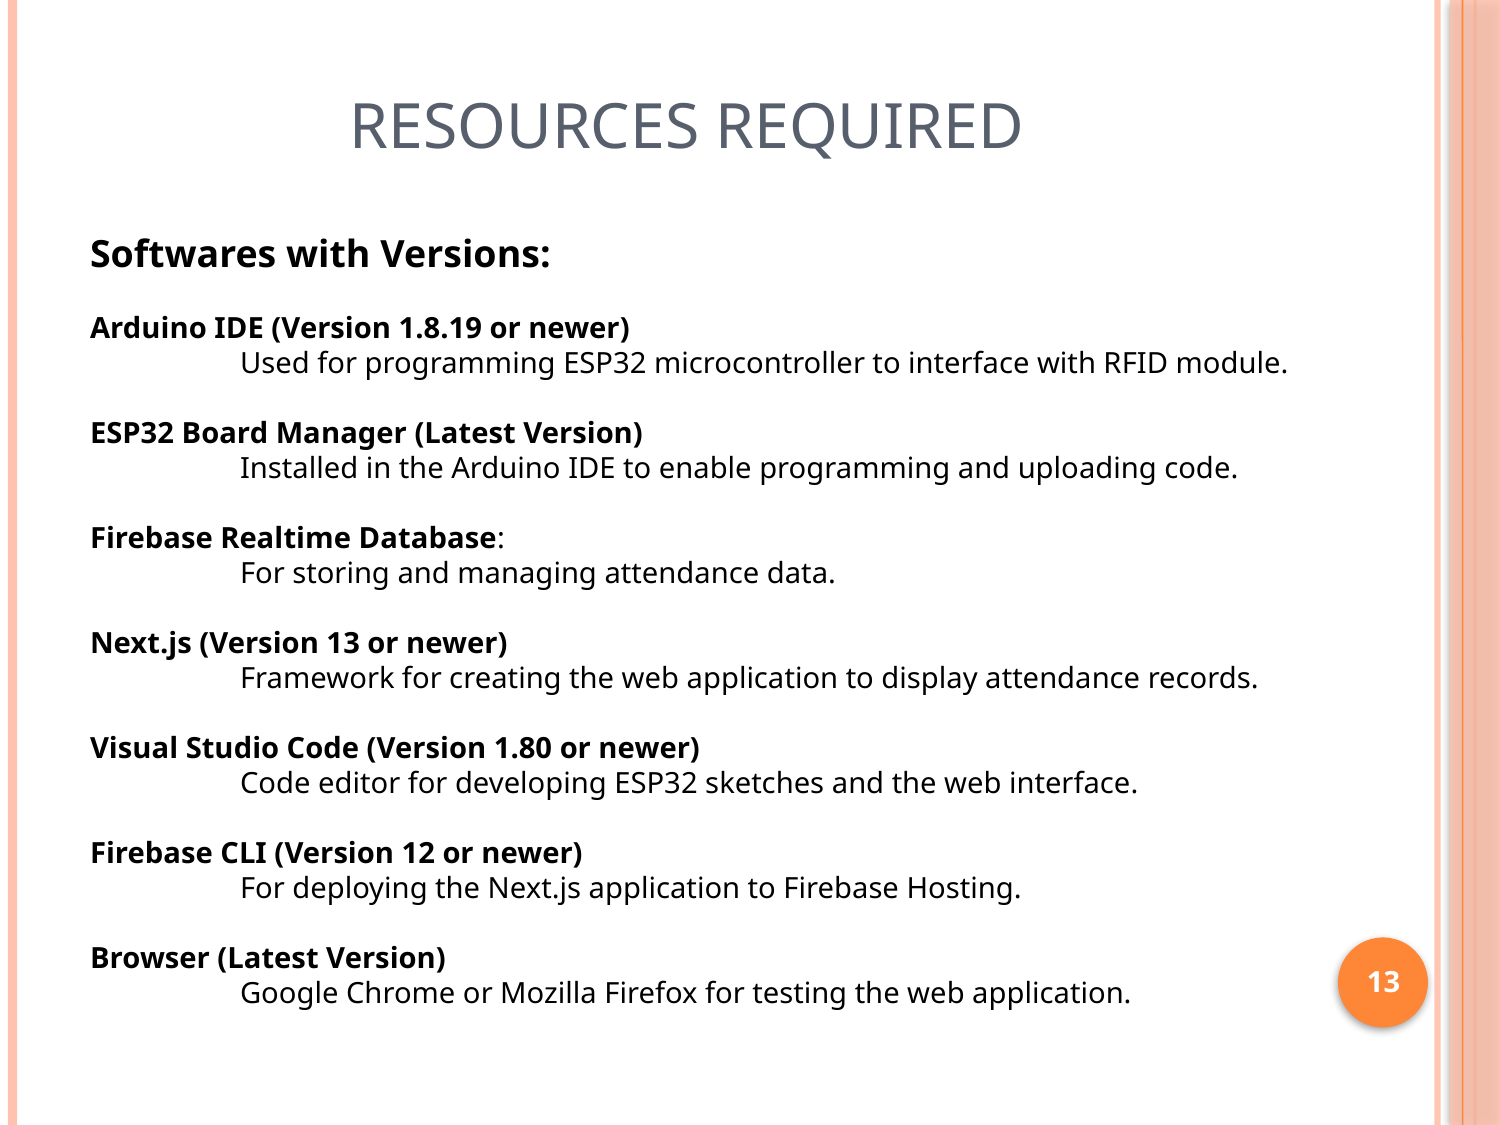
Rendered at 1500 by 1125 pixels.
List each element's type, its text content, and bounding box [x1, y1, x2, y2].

title Resources Required [75, 45, 1300, 168]
list Softwares with Versions: Arduino IDE (Version 1.8.19 or newer) Used for programming ESP32 microcontroller to interface with RFID module. ESP32 Board Manager (Latest Version) Installed in the Arduino IDE to enable programming and uploading code. Firebase Realtime Database: For storing and managing attendance data. Next.js (Version 13 or newer) Framework for creating the web application to display attendance records. Visual Studio Code (Version 1.80 or newer) Code editor for developing ESP32 sketches and the web interface. Firebase CLI (Version 12 or newer) For deploying the Next.js application to Firebase Hosting. Browser (Latest Version) Google Chrome or Mozilla Firefox for testing the web application. [75, 222, 1395, 1062]
slide_number 13 [1395, 940, 1434, 1027]
